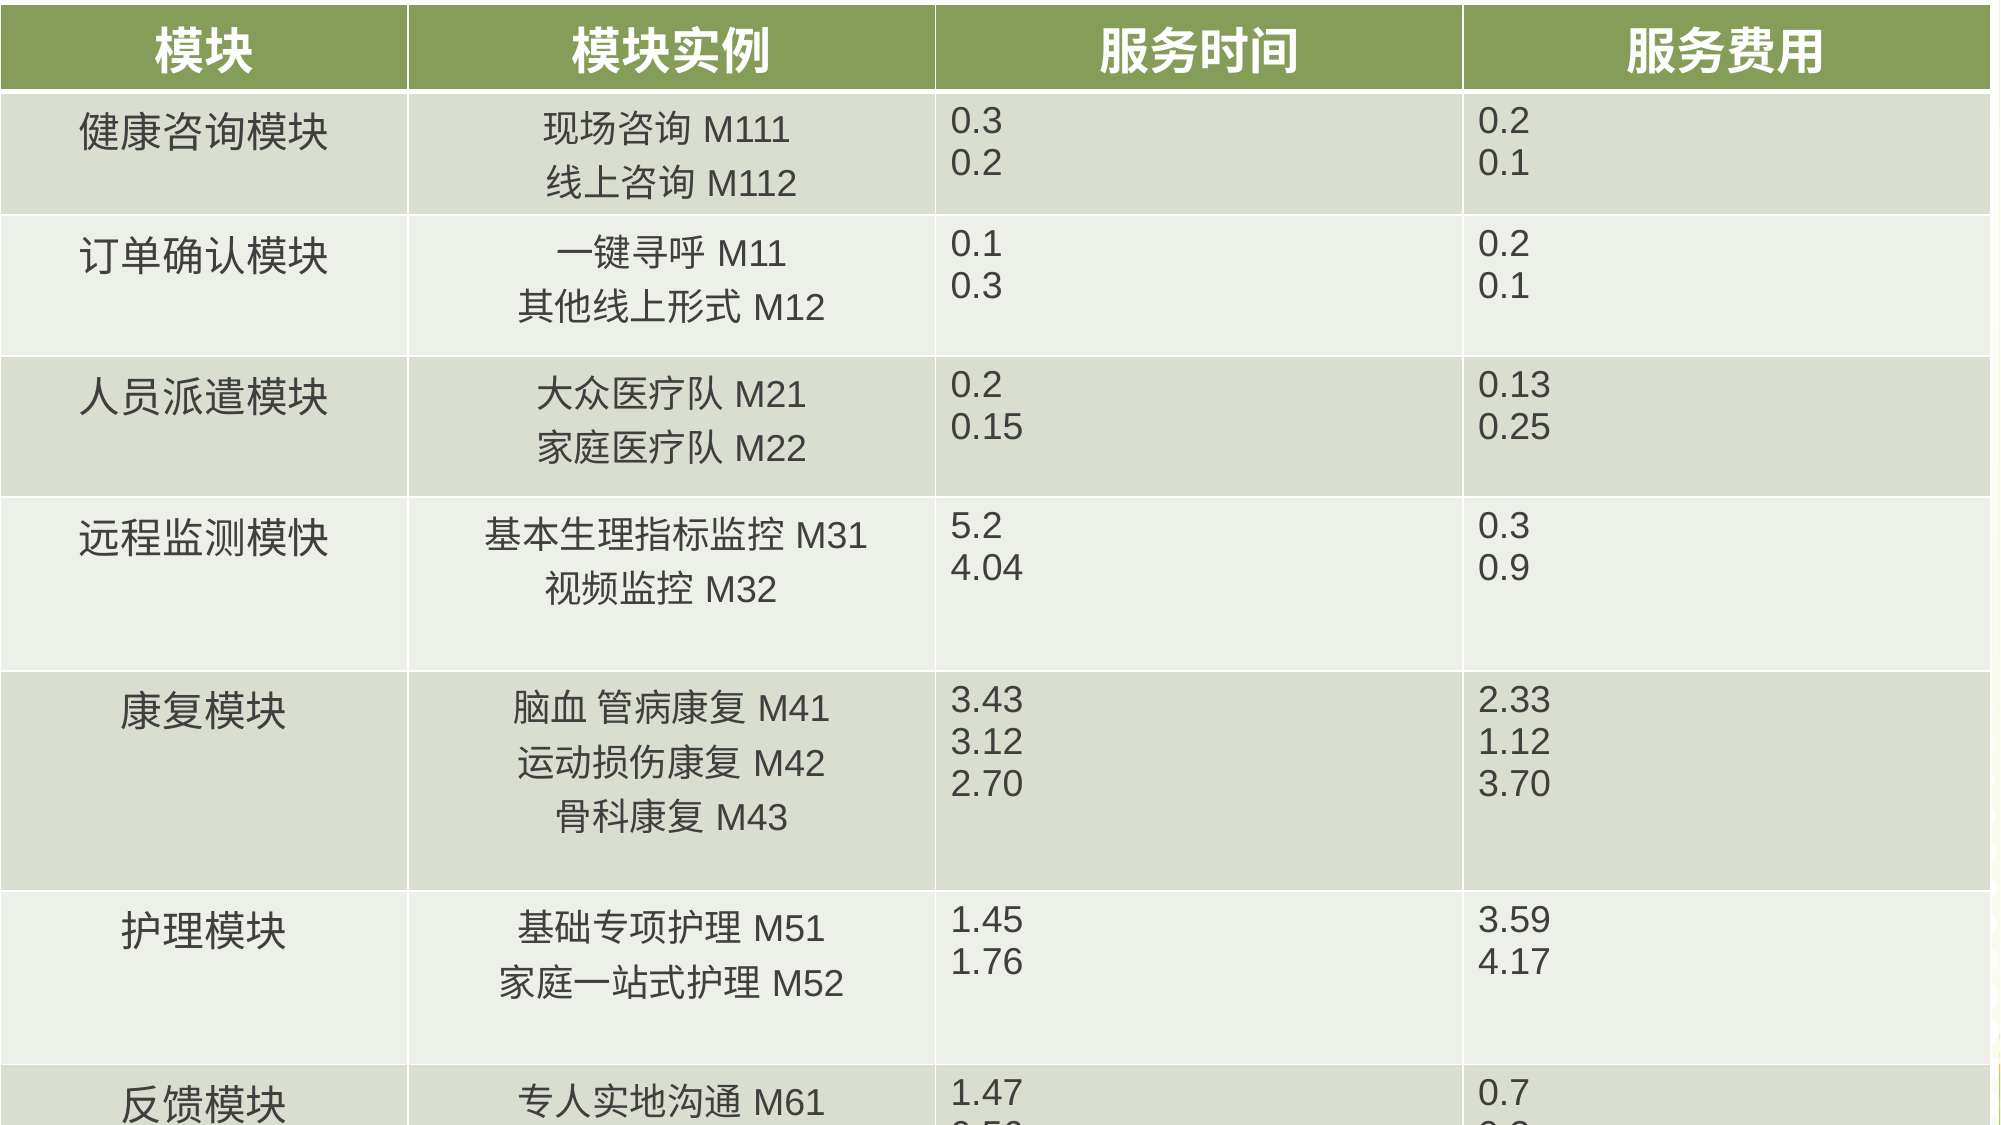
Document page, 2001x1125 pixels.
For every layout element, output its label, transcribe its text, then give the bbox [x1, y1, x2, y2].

table_cell 反馈模块 [1, 1065, 407, 1125]
table_cell 现场咨询M111 线上咨询M112 [1992, 660, 2000, 709]
table_cell 5.2 4.04 [936, 498, 1462, 670]
table_cell 人员派遣模块 [1, 357, 407, 496]
table_cell 0.3 0.9 [1464, 498, 1990, 670]
table_cell 护理模块 [1, 892, 407, 1064]
table_cell 基础专项护理M51 家庭一站式护理M52 [409, 892, 935, 1064]
table_cell 大众医疗队M21 家庭医疗队M22 [409, 357, 935, 496]
picture [1992, 0, 2001, 1125]
table_cell 基本生理指标监控M31 视频监控M32 [409, 498, 935, 670]
table_cell 专人实地沟通M61 线上沟通M62 [409, 1065, 935, 1125]
table_cell 3.59 4.17 [1464, 892, 1990, 1064]
table_header 服务时间 [936, 5, 1462, 89]
table_cell 订单确认模块 [1, 216, 407, 355]
table_cell 1.47 0.56 [936, 1065, 1462, 1125]
table_cell 脑血 管病康复M41 运动损伤康复M42 骨科康复M43 [409, 672, 935, 890]
table_cell 康复模块 [1, 672, 407, 890]
table_cell 0.2 0.1 [1464, 94, 1990, 214]
table_cell 1.45 1.76 [936, 892, 1462, 1064]
table_cell 0.2 0.1 [1464, 216, 1990, 355]
table_cell 2.33 1.12 3.70 [1464, 672, 1990, 890]
table_cell 3.43 3.12 2.70 [936, 672, 1462, 890]
table_cell 健康咨询模块 [1, 94, 407, 214]
table_cell time [1992, 772, 2000, 820]
table_cell 一键寻呼M11 其他线上形式M12 [409, 216, 935, 355]
table_cell 0.3 [1992, 717, 2000, 765]
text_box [1992, 549, 2000, 597]
table_cell 现场咨询M111 线上咨询M112 [409, 94, 935, 214]
table_cell 0.13 0.25 [1464, 357, 1990, 496]
table_cell 0.3 0.2 [936, 94, 1462, 214]
text_box 紧急救助模块 [1992, 884, 2000, 932]
table_cell 0.2 0.15 [936, 357, 1462, 496]
table_cell 5.2 4.04 [1992, 828, 2000, 876]
table_header 模块实例 [409, 5, 935, 89]
table_header 模块 [1, 5, 407, 89]
table_cell 0.7 0.2 [1464, 1065, 1990, 1125]
table_cell 远程监测模快 [1, 498, 407, 670]
table_header 服务费用 [1464, 5, 1990, 89]
table_cell 0.1 0.3 [936, 216, 1462, 355]
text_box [1992, 605, 2000, 653]
